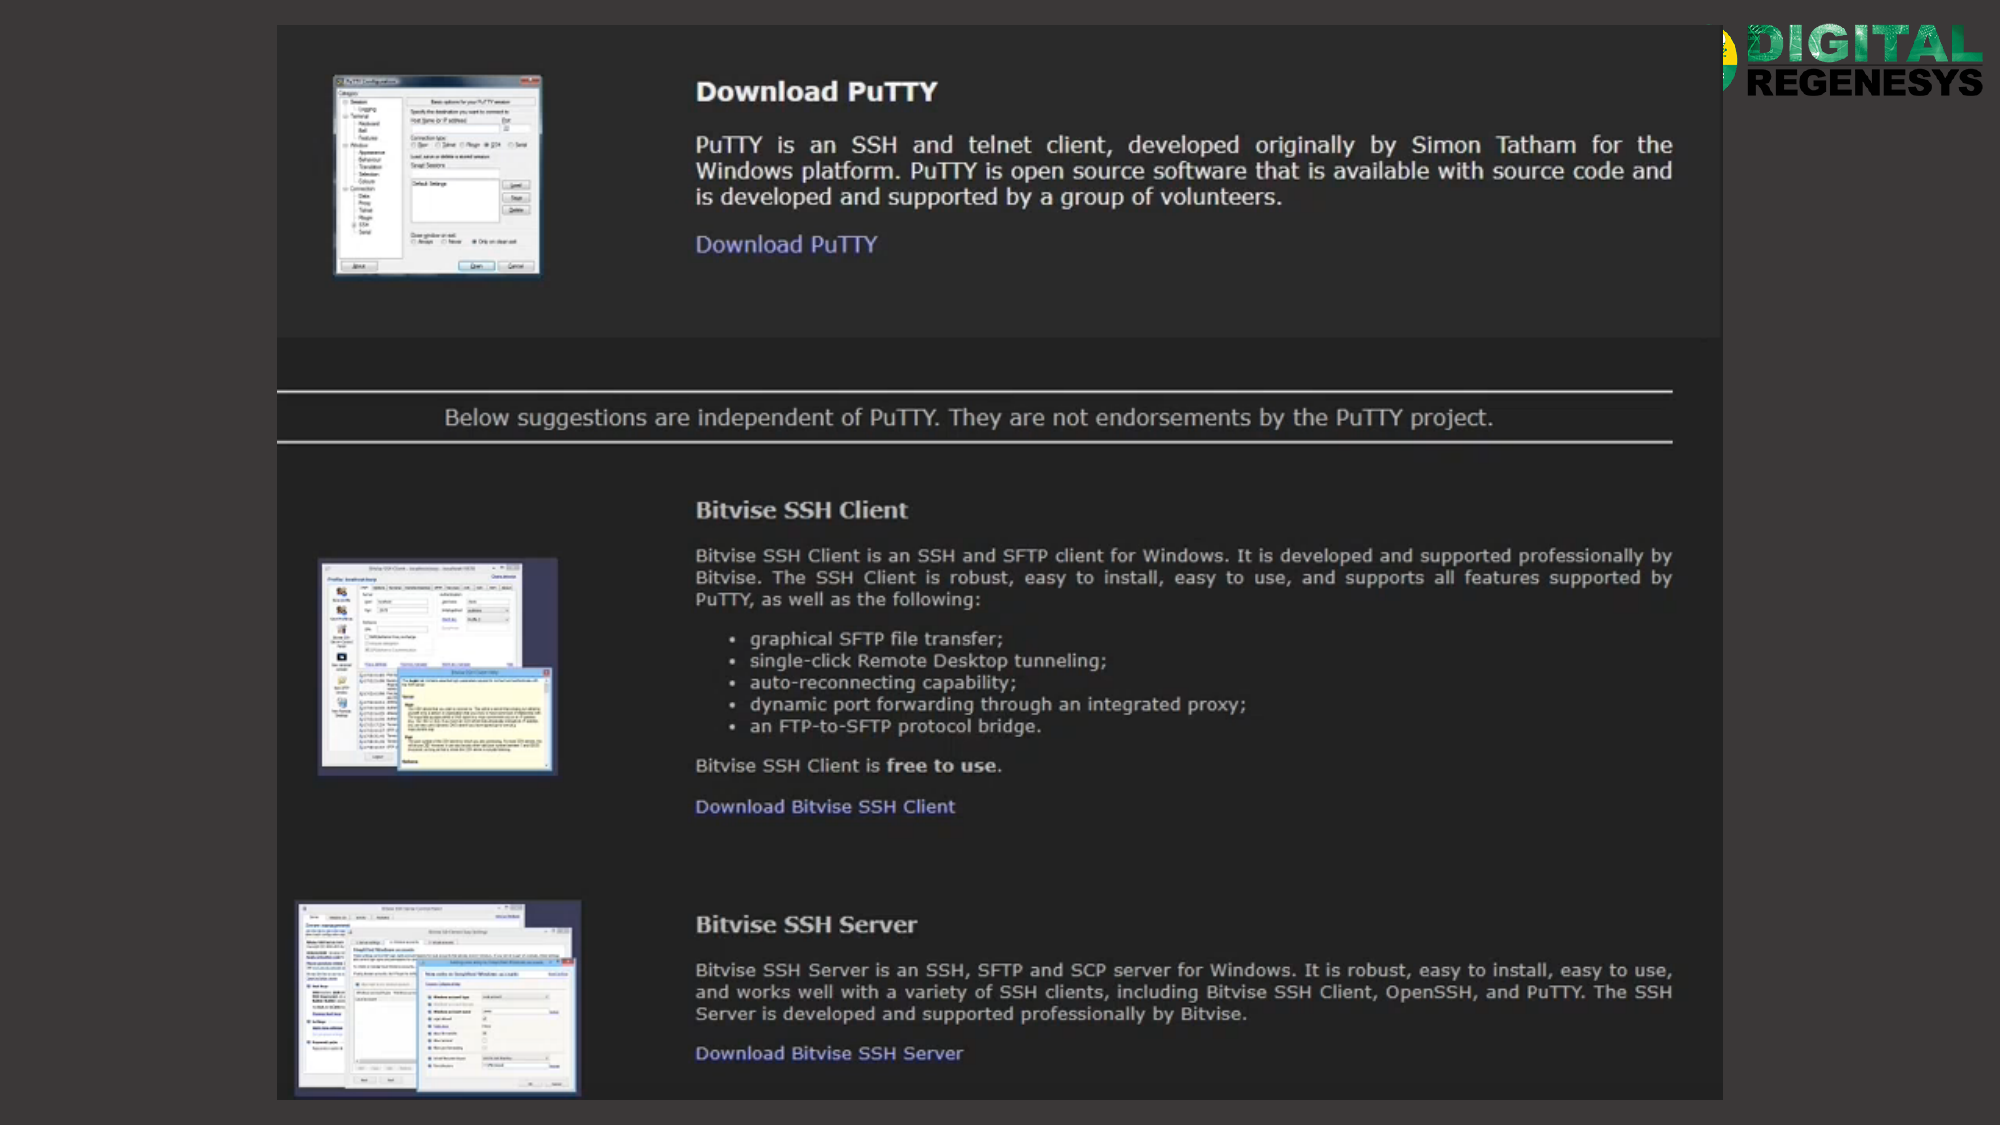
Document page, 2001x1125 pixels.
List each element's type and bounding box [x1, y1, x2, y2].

picture [277, 20, 1989, 1100]
